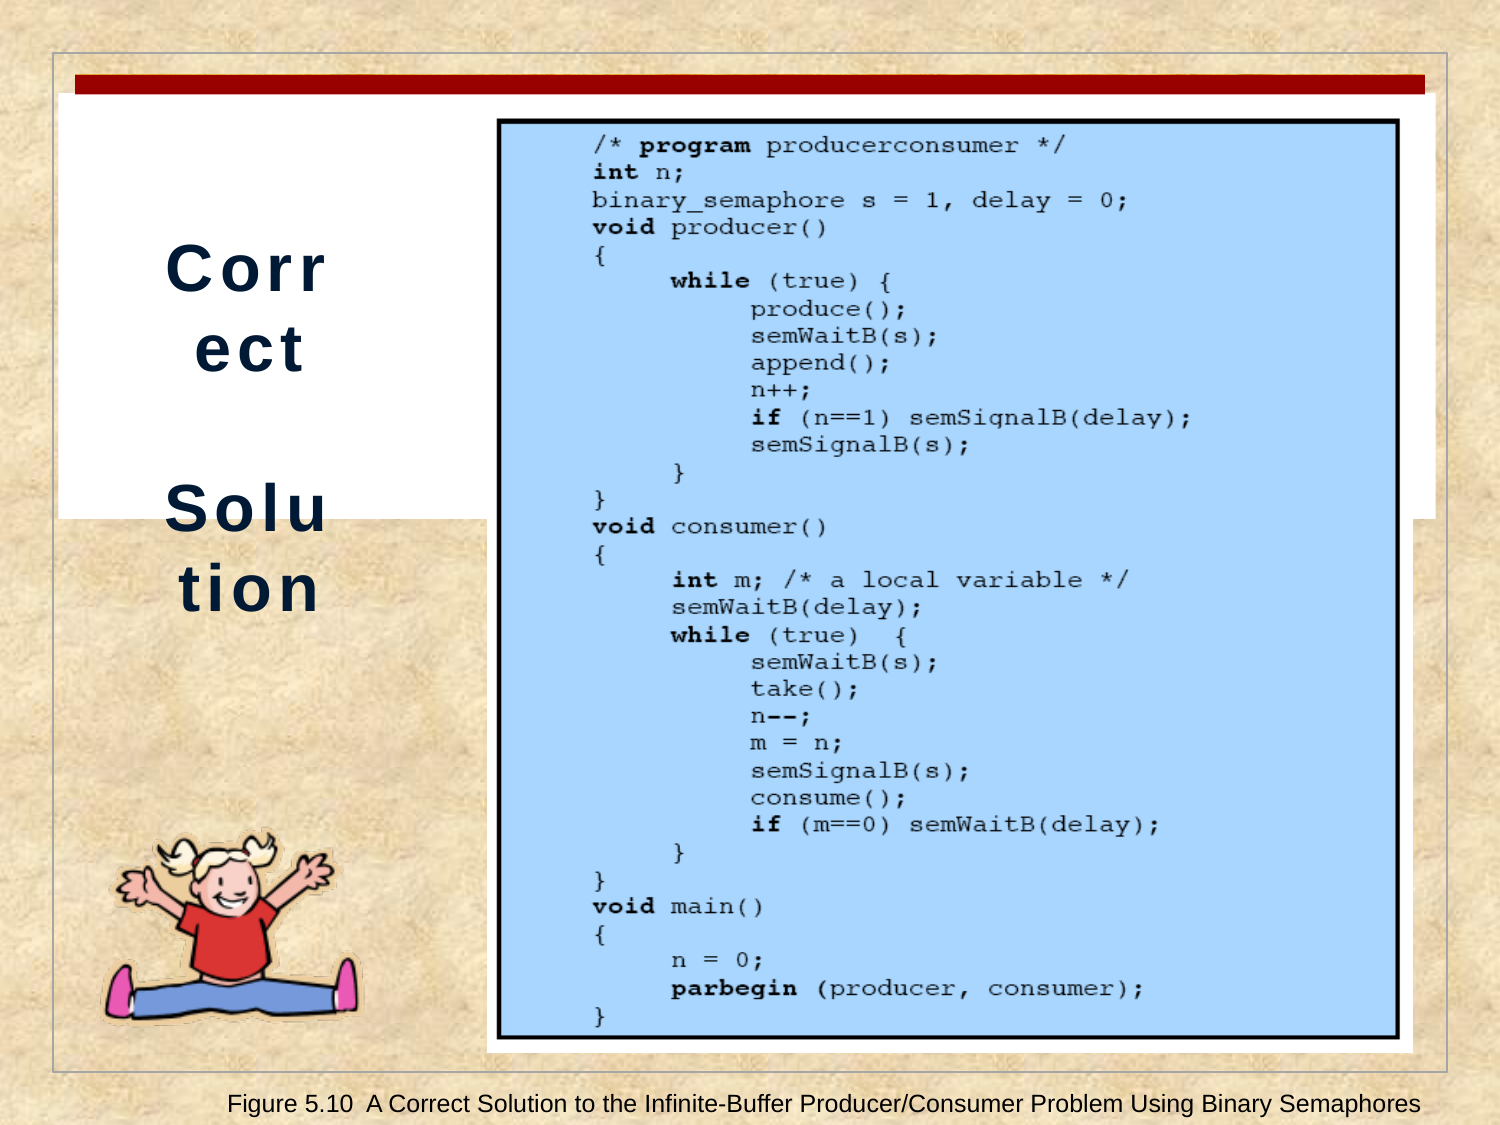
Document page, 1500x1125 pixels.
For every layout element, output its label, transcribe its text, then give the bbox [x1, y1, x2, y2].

text_box Correct Solution [145, 217, 352, 633]
picture [0, 0, 1500, 1125]
text_box Figure 5.10 A Correct Solution to the Infinite-Buffer Producer/Consumer Problem Using Binary Semaphores [212, 1079, 1500, 1125]
